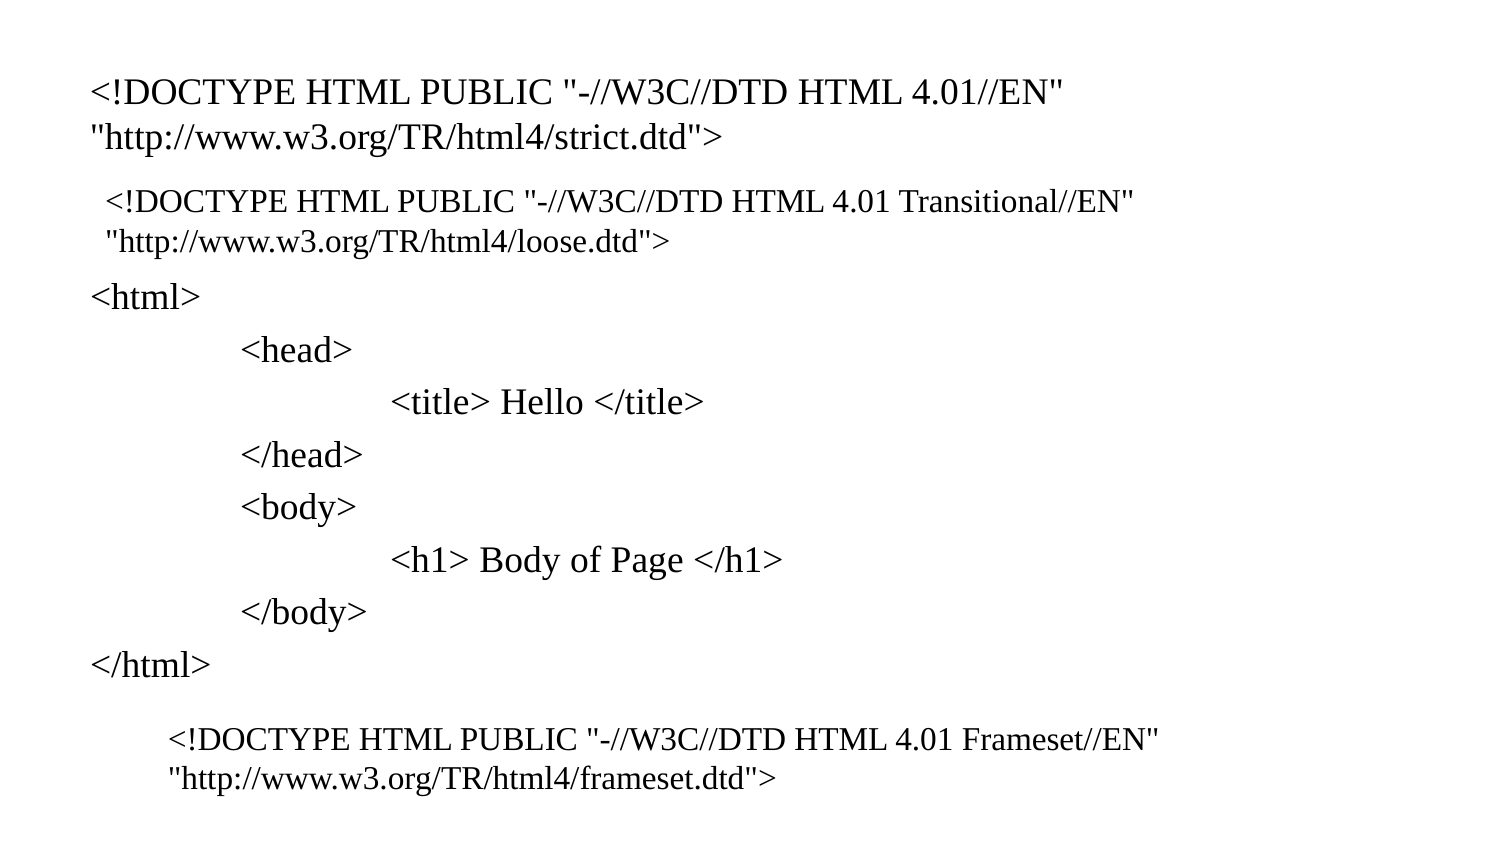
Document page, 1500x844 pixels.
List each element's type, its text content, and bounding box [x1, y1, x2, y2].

text_box <!DOCTYPE HTML PUBLIC "-//W3C//DTD HTML 4.01//EN" "http://www.w3.org/TR/html4/strict.dtd"> [74, 59, 1288, 165]
text_box <!DOCTYPE HTML PUBLIC "-//W3C//DTD HTML 4.01 Transitional//EN" "http://www.w3.org/TR/html4/loose.dtd"> [24, 171, 1238, 267]
text_box <!DOCTYPE HTML PUBLIC "-//W3C//DTD HTML 4.01 Frameset//EN" "http://www.w3.org/TR/html4/frameset.dtd"> [87, 709, 1300, 804]
list <html> <head> <title> Hello </title> </head> <body> <h1> Body of Page </h1> </body> </html> [75, 265, 1425, 772]
